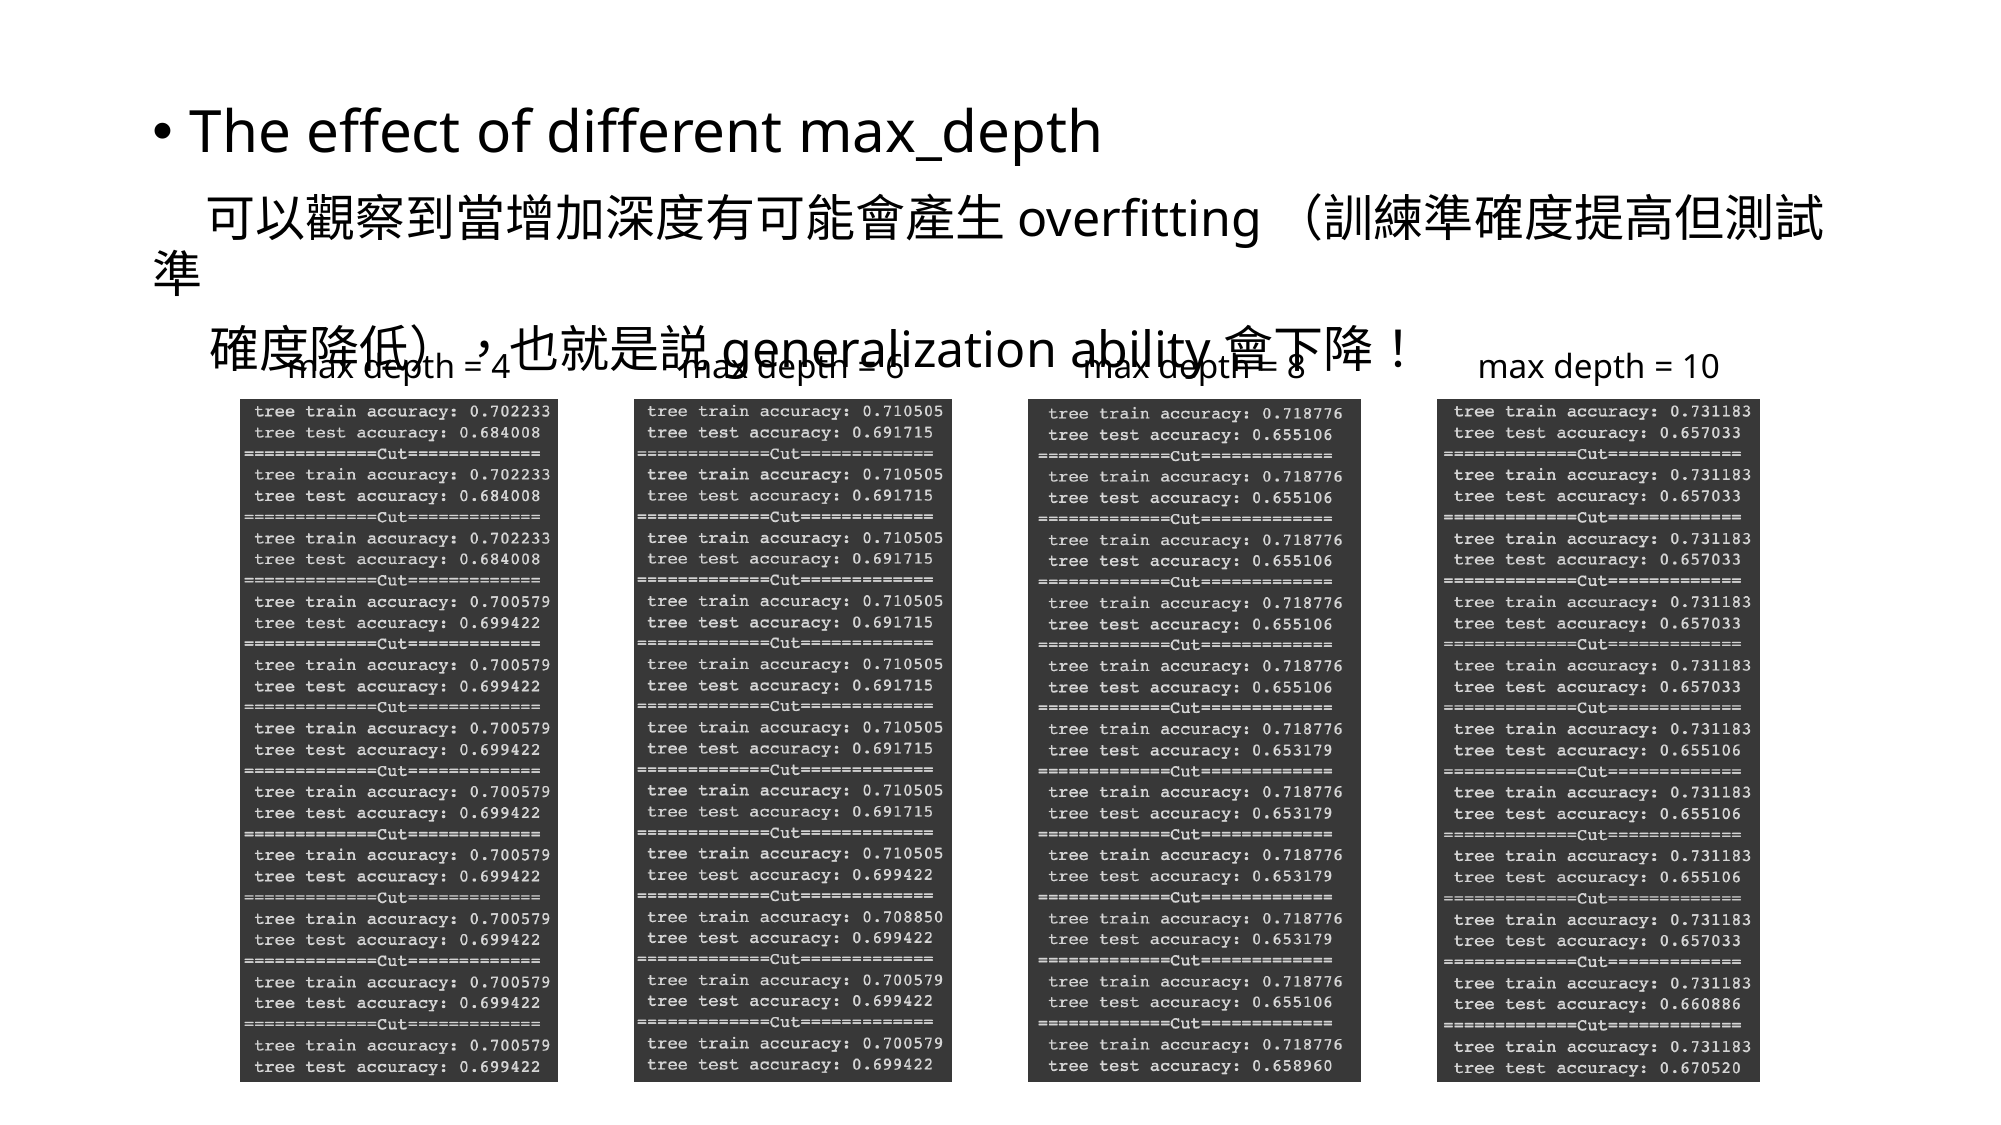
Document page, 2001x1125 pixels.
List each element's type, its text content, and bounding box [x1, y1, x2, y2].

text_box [240, 337, 1760, 1082]
list The effect of different max_depth 可以觀察到當增加深度有可能會產生overfitting（訓練準確度提高但測試準 確度降低），也就是説generalization ability會下降！ [137, 95, 1863, 975]
